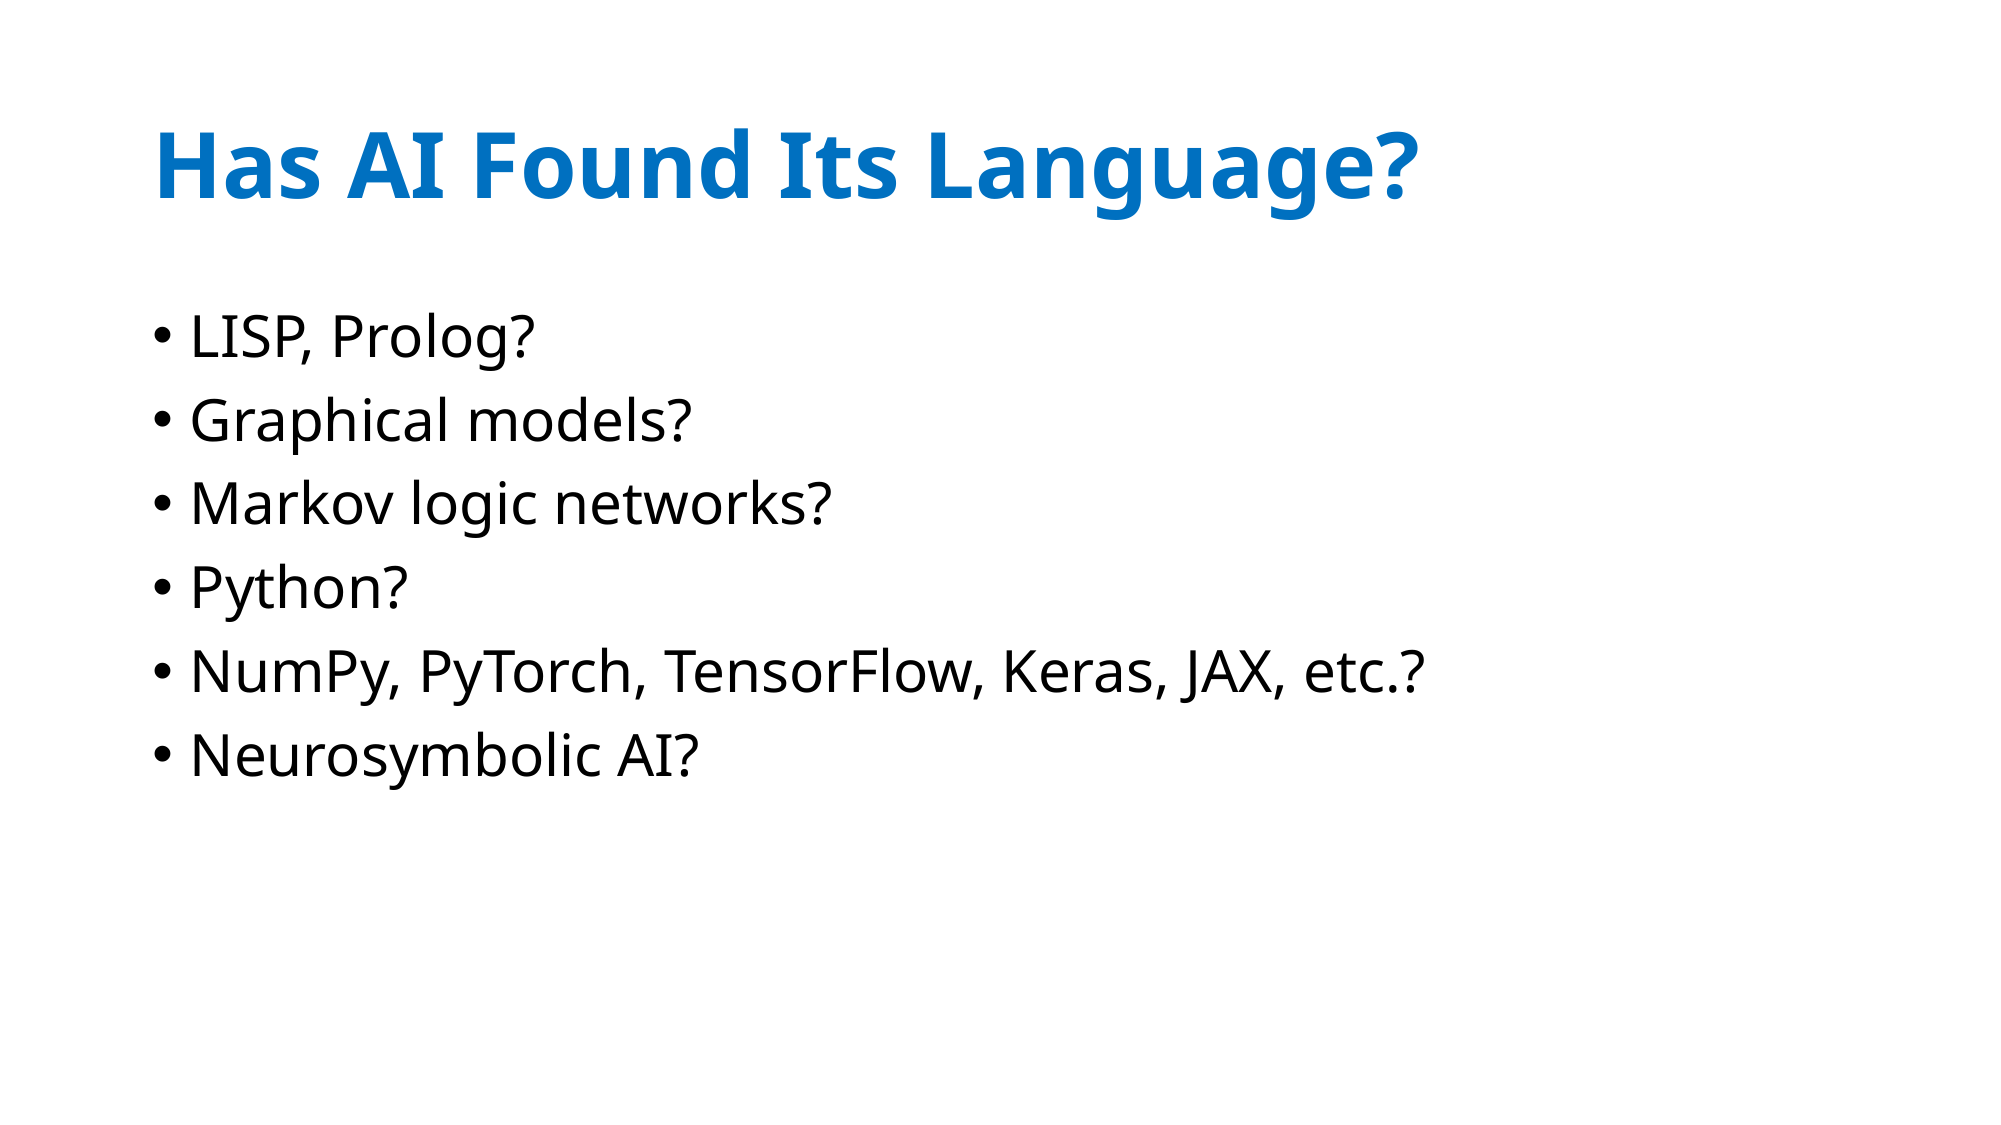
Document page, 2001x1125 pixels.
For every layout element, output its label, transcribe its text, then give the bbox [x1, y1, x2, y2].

list LISP, Prolog? Graphical models? Markov logic networks? Python? NumPy, PyTorch, TensorFlow, Keras, JAX, etc.? Neurosymbolic AI? [137, 299, 1863, 1014]
title Has AI Found Its Language? [137, 59, 1863, 278]
